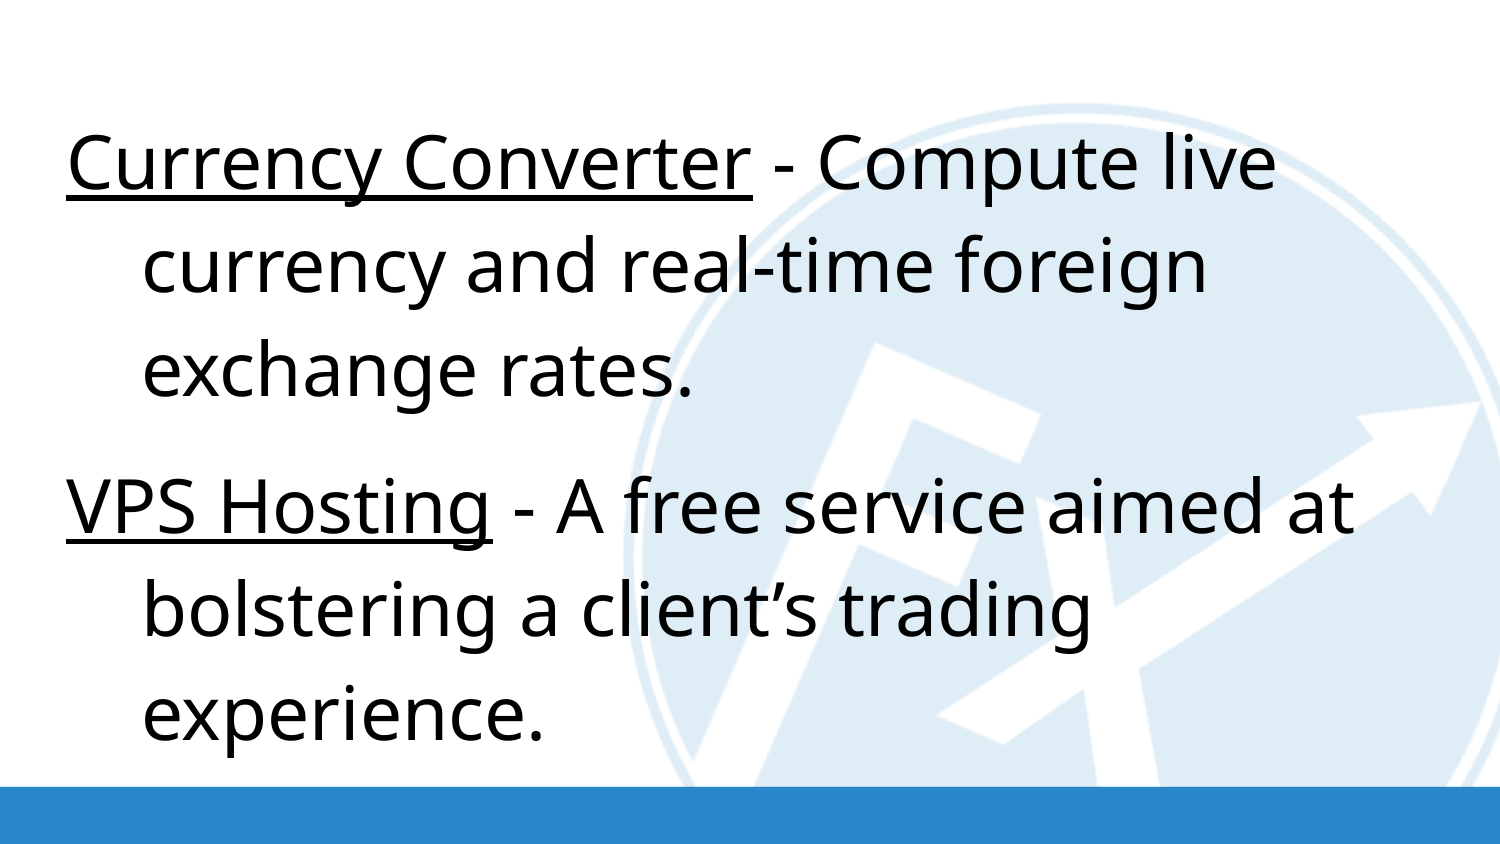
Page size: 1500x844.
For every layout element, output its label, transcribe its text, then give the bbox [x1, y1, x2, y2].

list Currency Converter - Compute live currency and real-time foreign exchange rates. VPS Hosting - A free service aimed at bolstering a client’s trading experience. [51, 86, 1441, 766]
picture [0, 0, 1500, 844]
